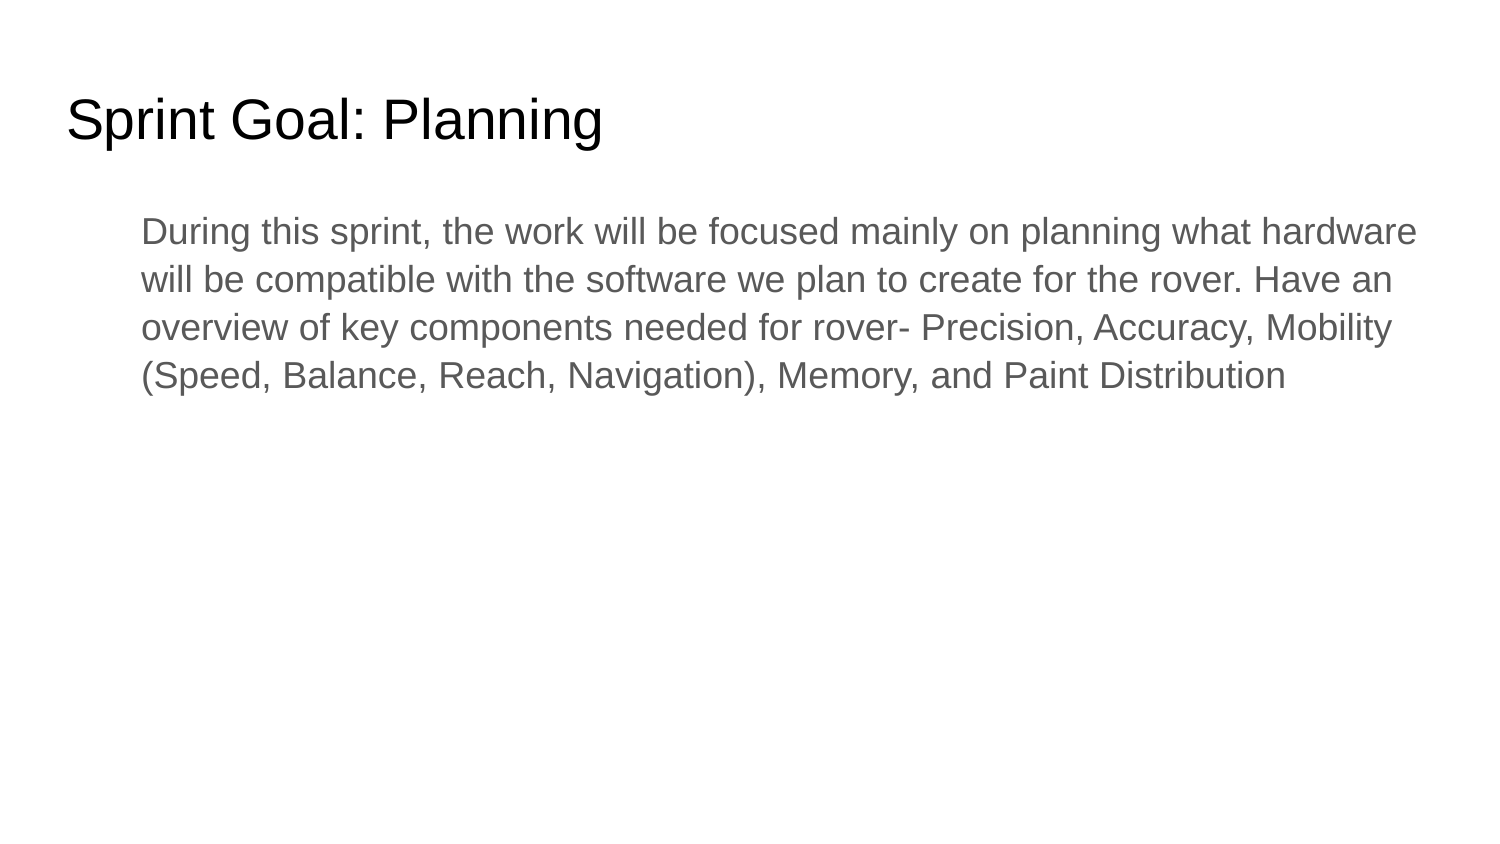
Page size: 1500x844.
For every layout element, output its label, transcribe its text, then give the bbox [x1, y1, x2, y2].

list During this sprint, the work will be focused mainly on planning what hardware will be compatible with the software we plan to create for the rover. Have an overview of key components needed for rover- Precision, Accuracy, Mobility (Speed, Balance, Reach, Navigation), Memory, and Paint Distribution [51, 189, 1449, 750]
title Sprint Goal: Planning [51, 72, 1449, 167]
